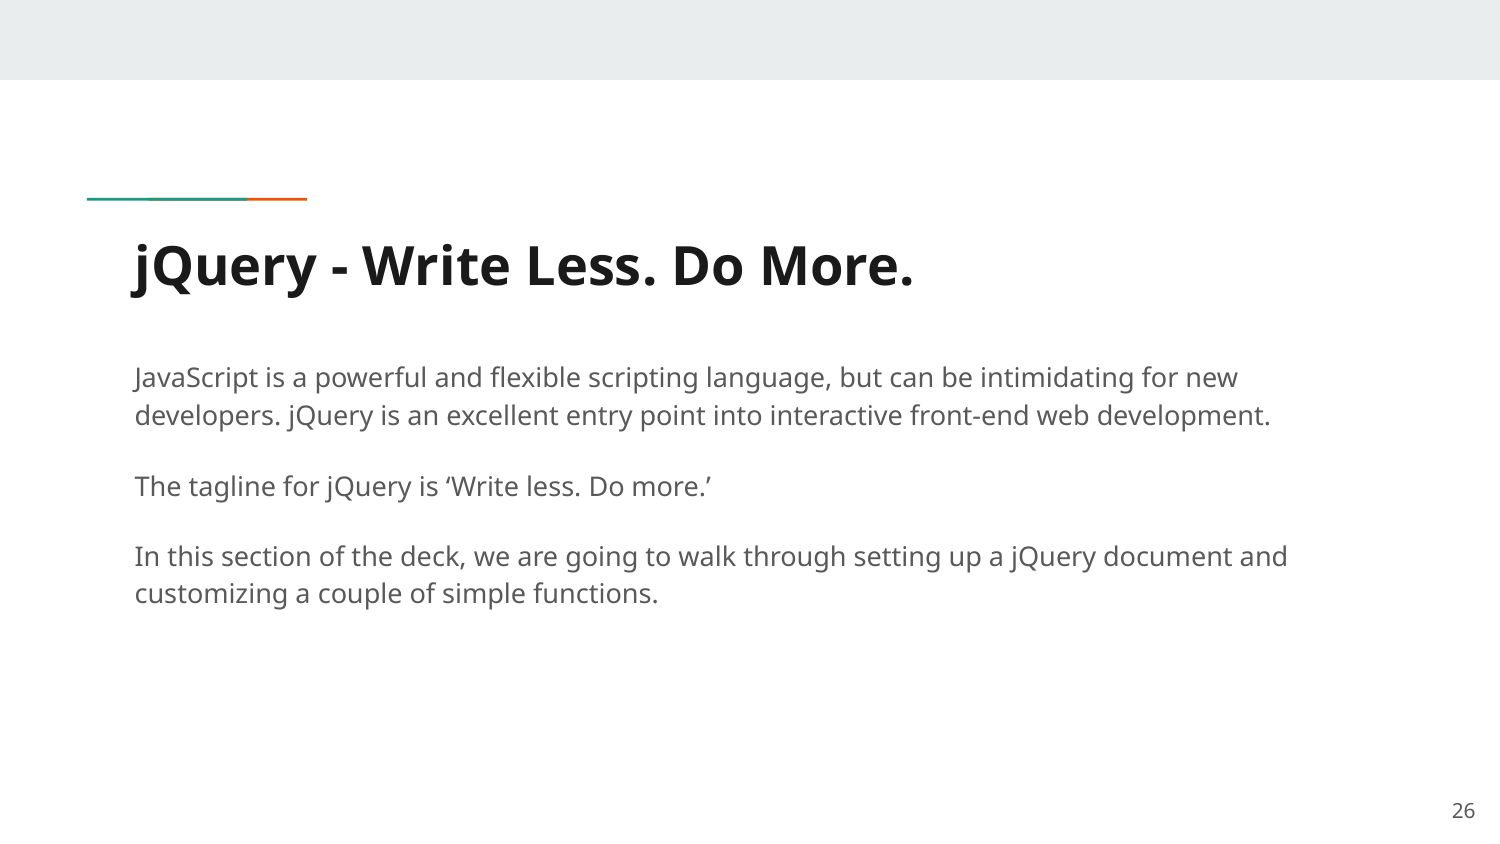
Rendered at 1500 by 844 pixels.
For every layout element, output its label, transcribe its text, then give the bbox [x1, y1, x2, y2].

slide_number ‹#› [1400, 779, 1491, 844]
list JavaScript is a powerful and flexible scripting language, but can be intimidating for new developers. jQuery is an excellent entry point into interactive front-end web development. The tagline for jQuery is ‘Write less. Do more.’ In this section of the deck, we are going to walk through setting up a jQuery document and customizing a couple of simple functions. [119, 341, 1381, 712]
title jQuery - Write Less. Do More. [119, 216, 1381, 305]
